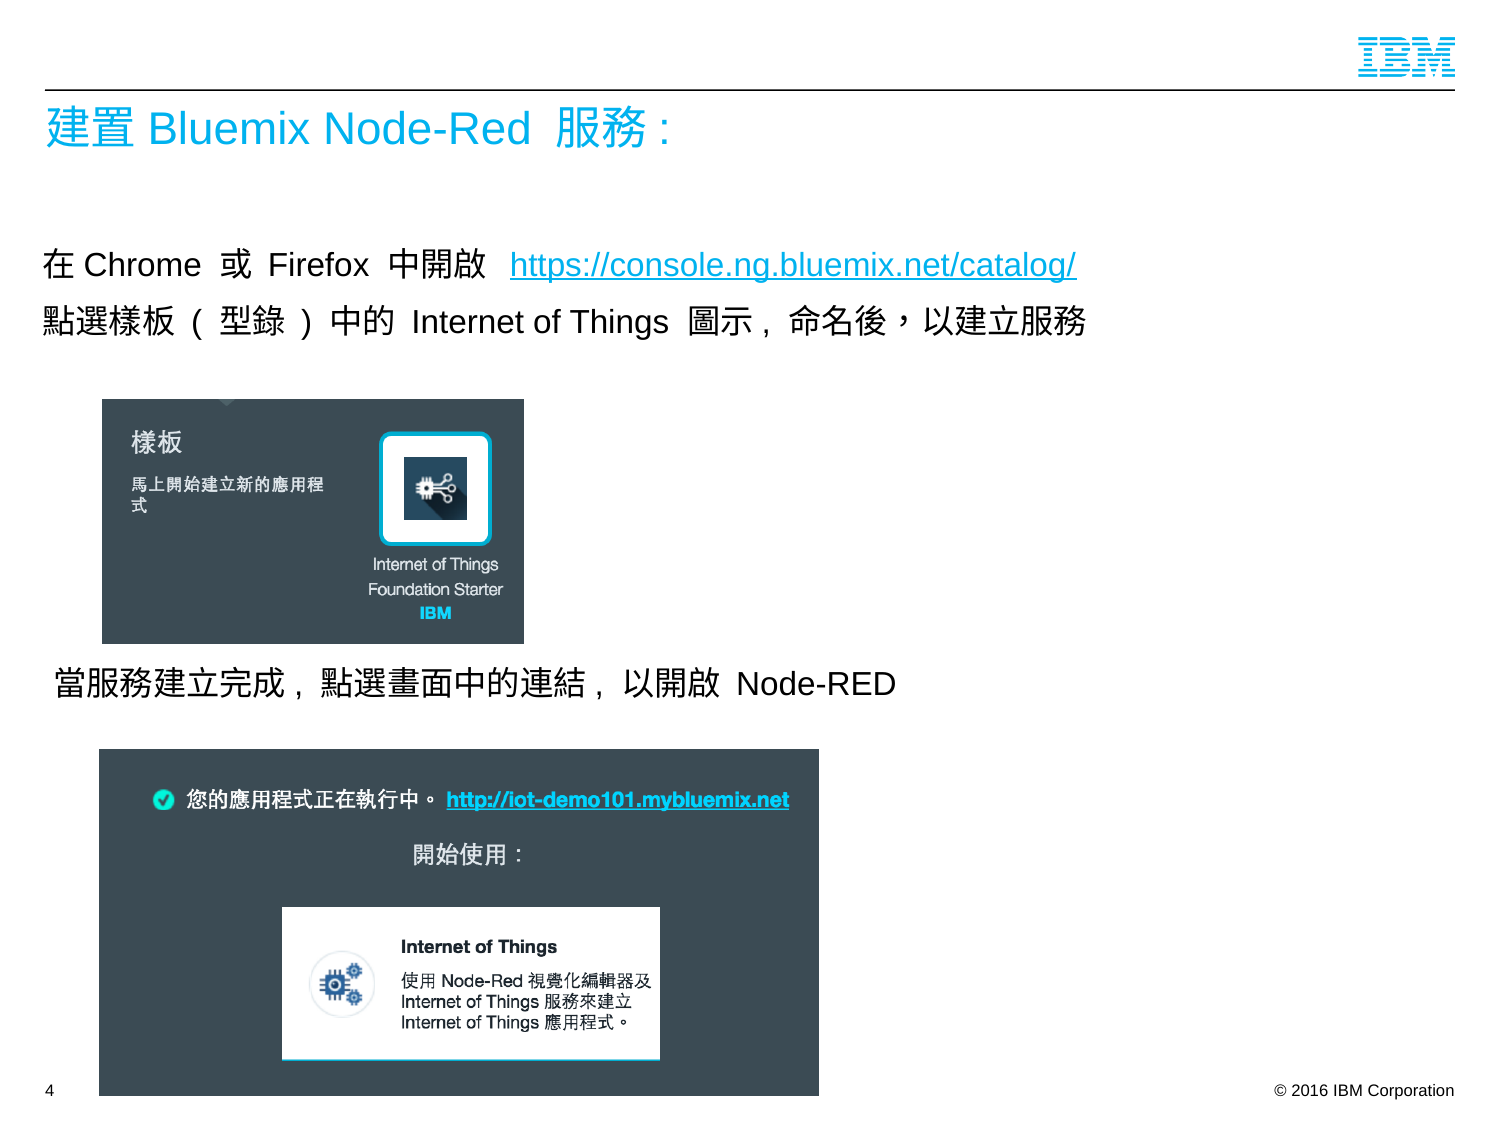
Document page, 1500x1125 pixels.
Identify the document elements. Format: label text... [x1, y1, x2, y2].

text_box 當服務建立完成, 點選畫面中的連結, 以開啟 Node-RED [38, 654, 1464, 737]
picture [102, 399, 524, 644]
picture [99, 749, 819, 1096]
slide_number 4 [29, 1072, 91, 1103]
picture [1358, 37, 1455, 77]
list 在Chrome 或 Firefox 中開啟 https://console.ng.bluemix.net/catalog/ 點選樣板 ( 型錄 ) 中的 Internet of Things 圖示, 命名後，以建立服務 [27, 235, 1453, 385]
title 建置Bluemix Node-Red 服務: [29, 97, 1455, 218]
